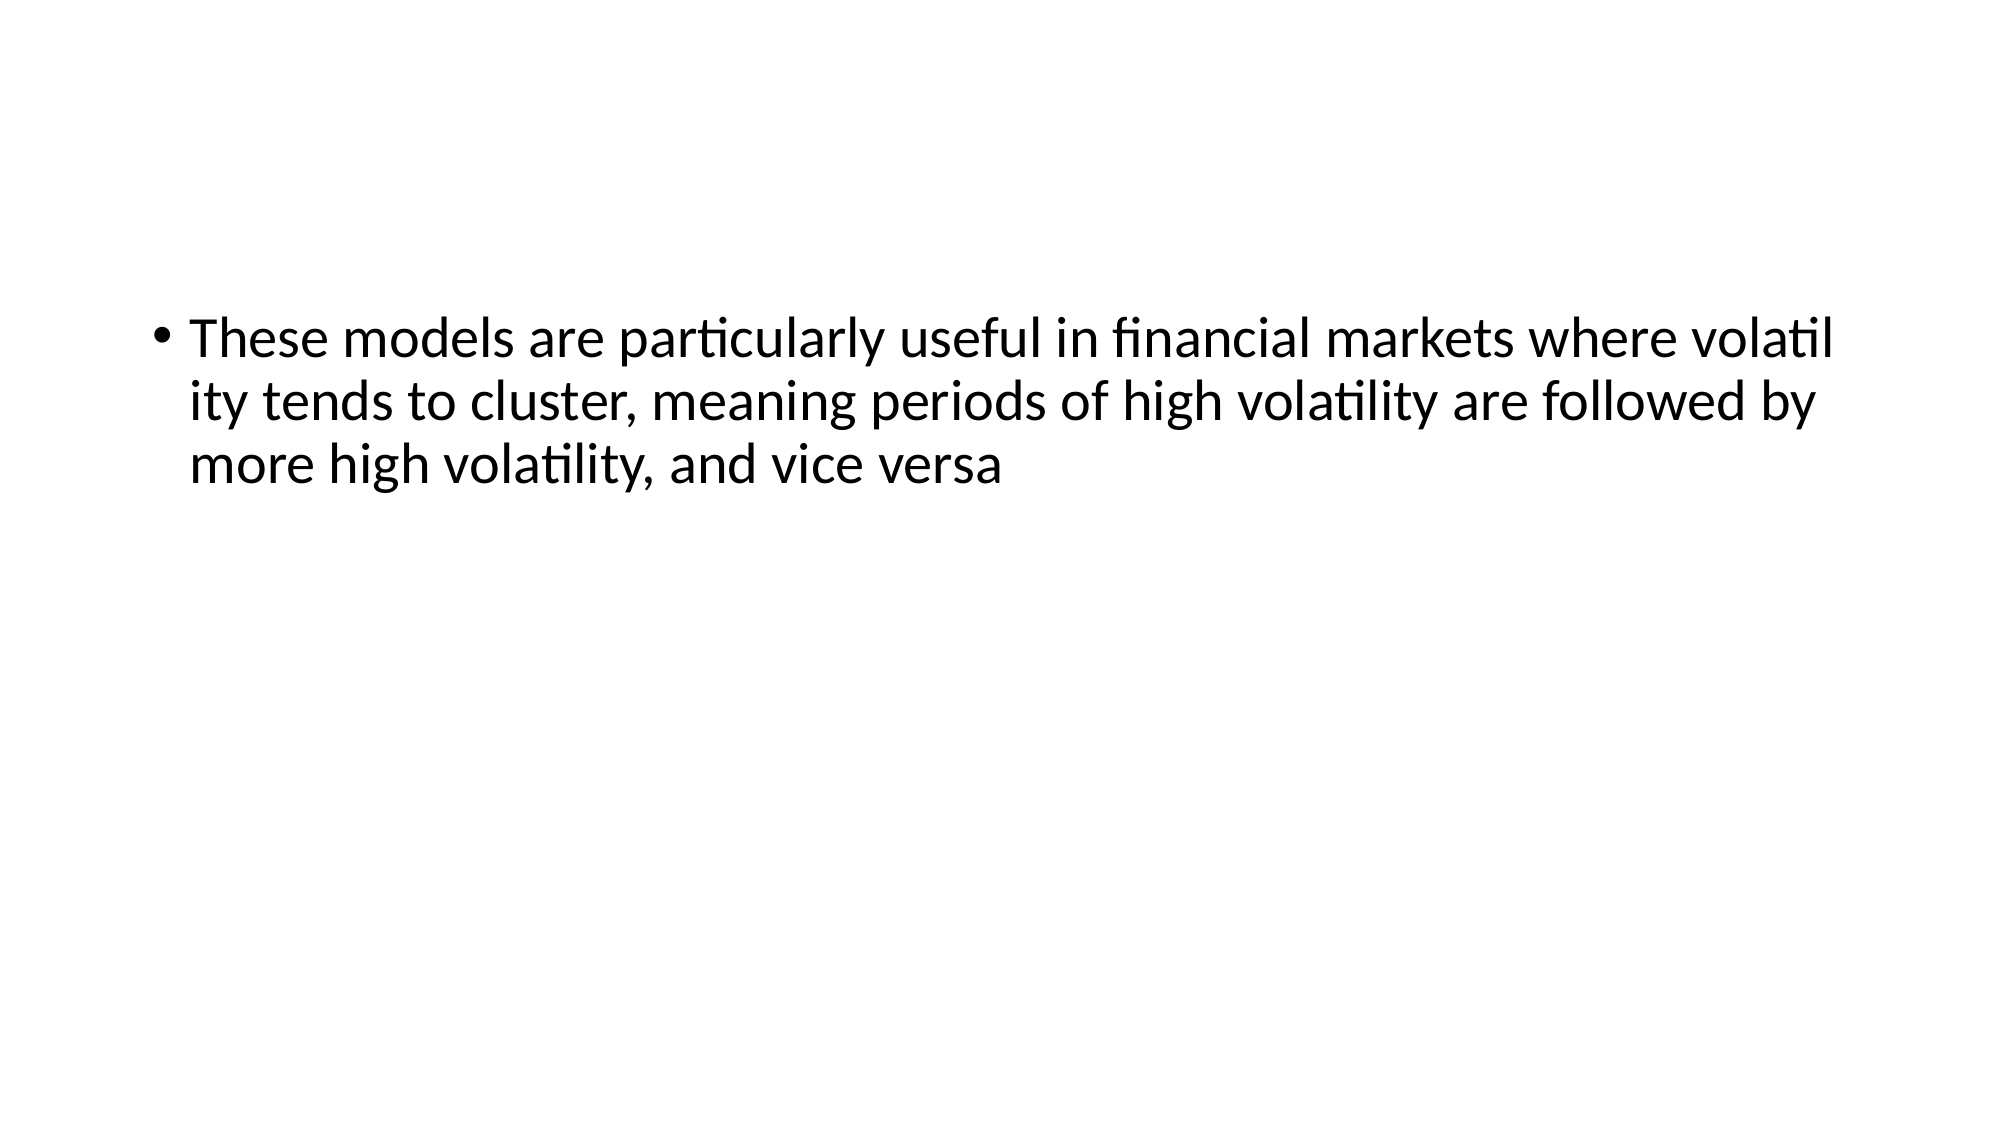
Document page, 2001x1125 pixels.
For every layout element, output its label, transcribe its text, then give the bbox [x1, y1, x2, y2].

list These models are particularly useful in financial markets where volatility tends to cluster, meaning periods of high volatility are followed by more high volatility, and vice versa [137, 299, 1863, 1014]
